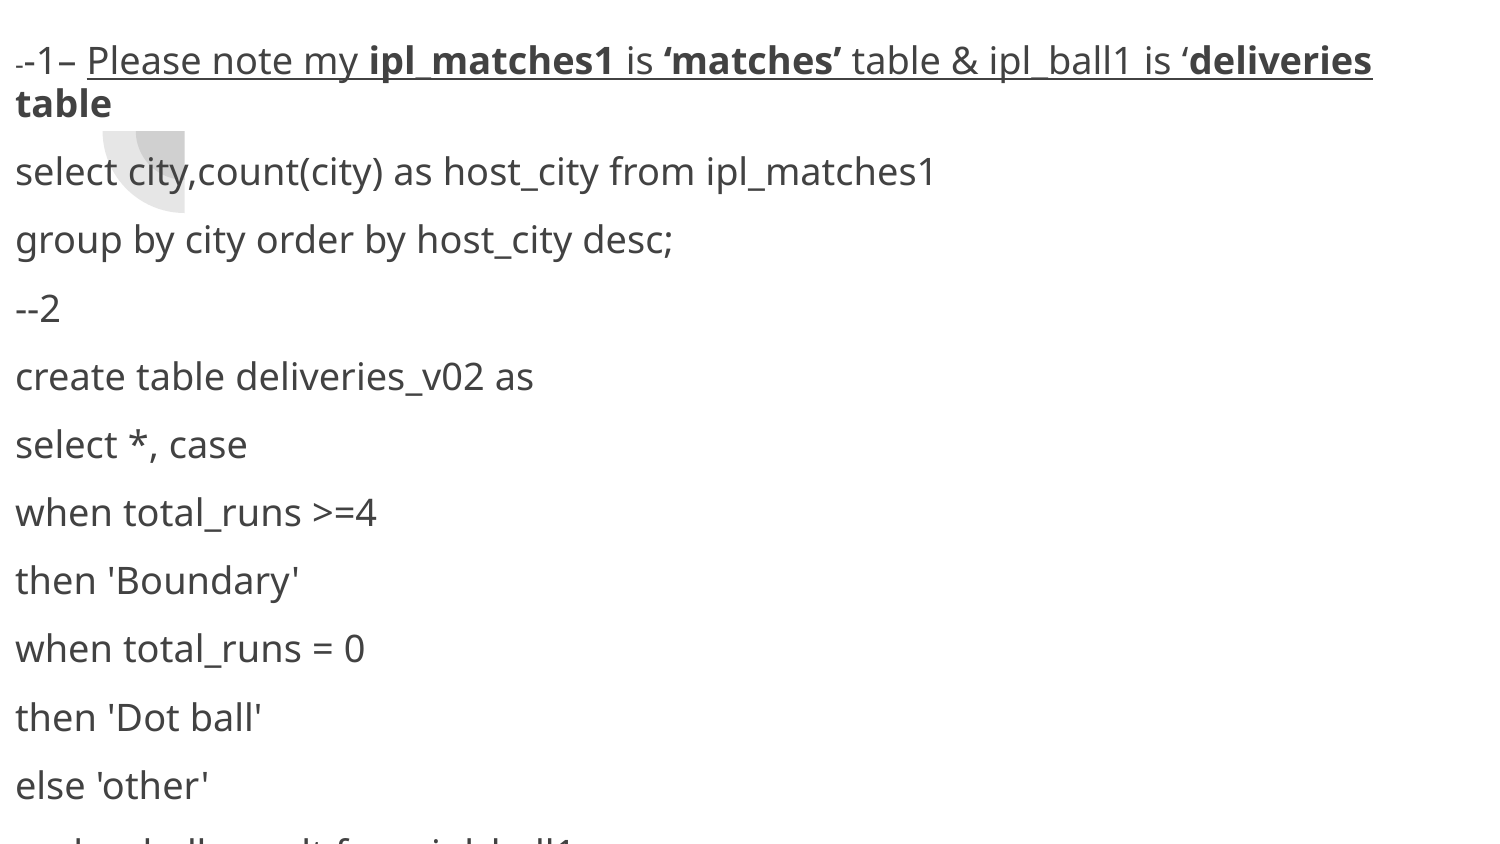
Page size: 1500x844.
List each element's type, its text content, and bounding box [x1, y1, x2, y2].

list --1– Please note my ipl_matches1 is ‘matches’ table & ipl_ball1 is ‘deliveries table select city,count(city) as host_city from ipl_matches1 group by city order by host_city desc; --2 create table deliveries_v02 as select *, case when total_runs >=4 then 'Boundary' when total_runs = 0 then 'Dot ball' else 'other' end as ball_result from ipl_ball1; [0, 25, 1426, 816]
